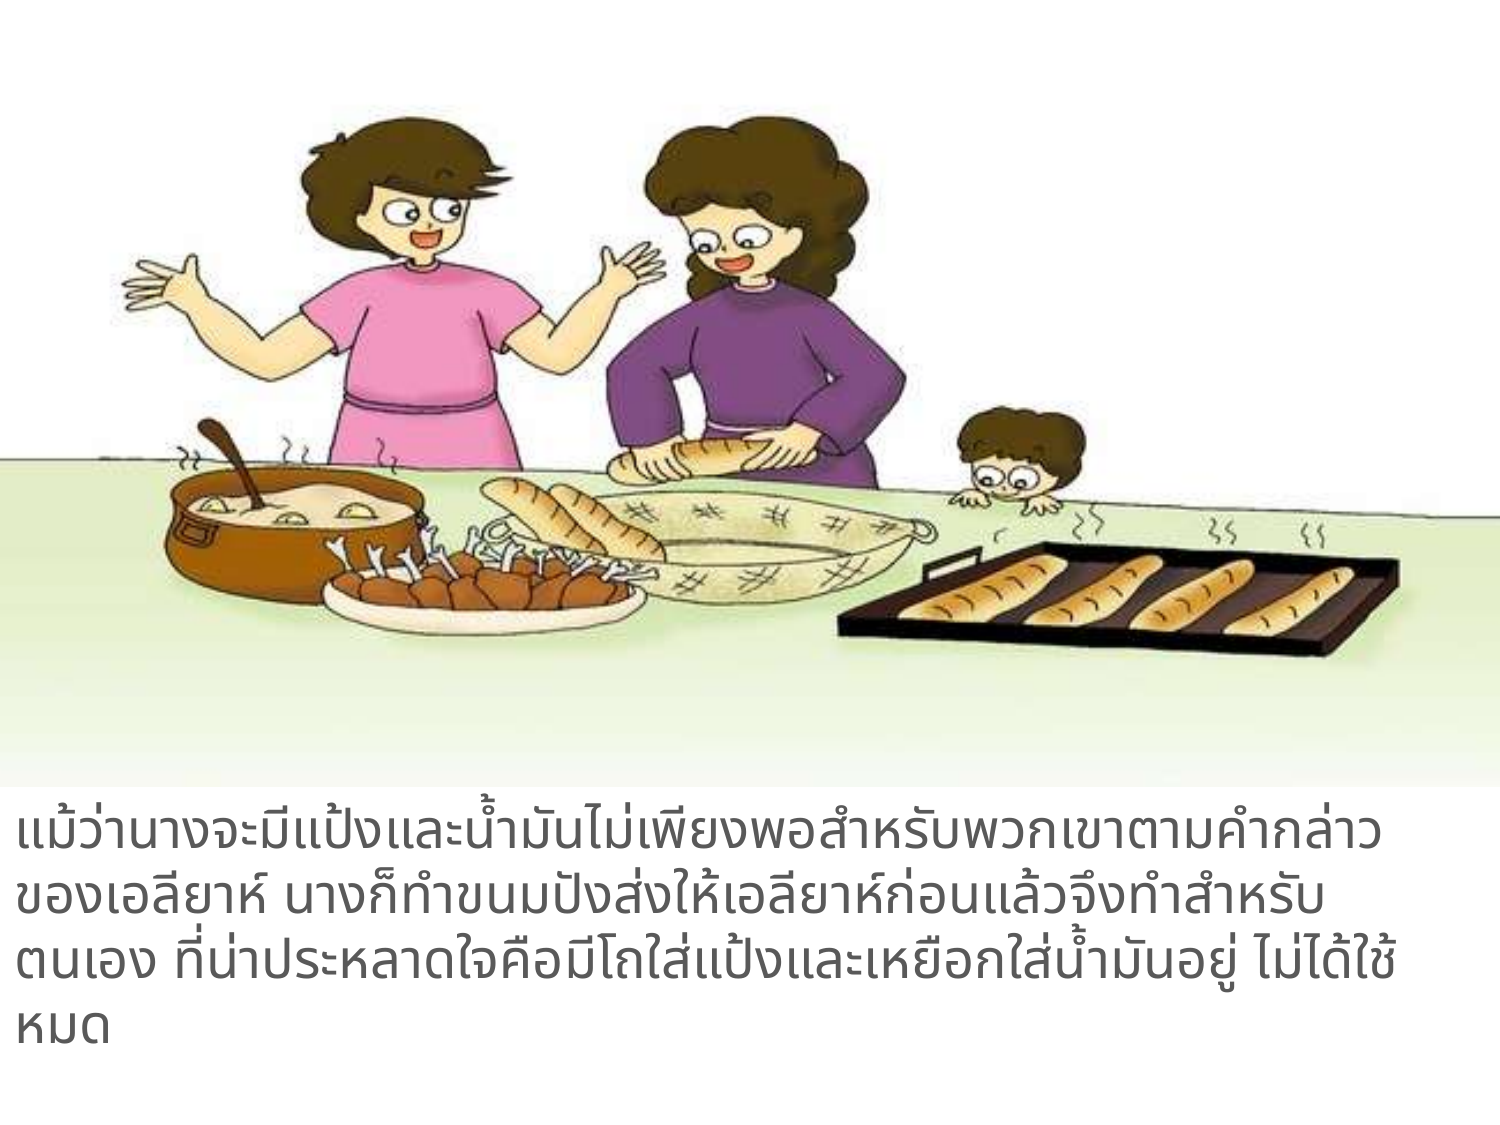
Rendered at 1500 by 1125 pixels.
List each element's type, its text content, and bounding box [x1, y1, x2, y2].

picture [0, 0, 1500, 788]
text_box แม้ว่านางจะมีแป้งและน้ำมันไม่เพียงพอสำหรับพวกเขาตามคำกล่าวของเอลียาห์ นางก็ทำขนมปังส่งให้เอลียาห์ก่อนแล้วจึงทำสำหรับตนเอง ที่น่าประหลาดใจคือมีโถใส่แป้งและเหยือกใส่น้ำมันอยู่ ไม่ได้ใช้หมด [0, 794, 1486, 1062]
